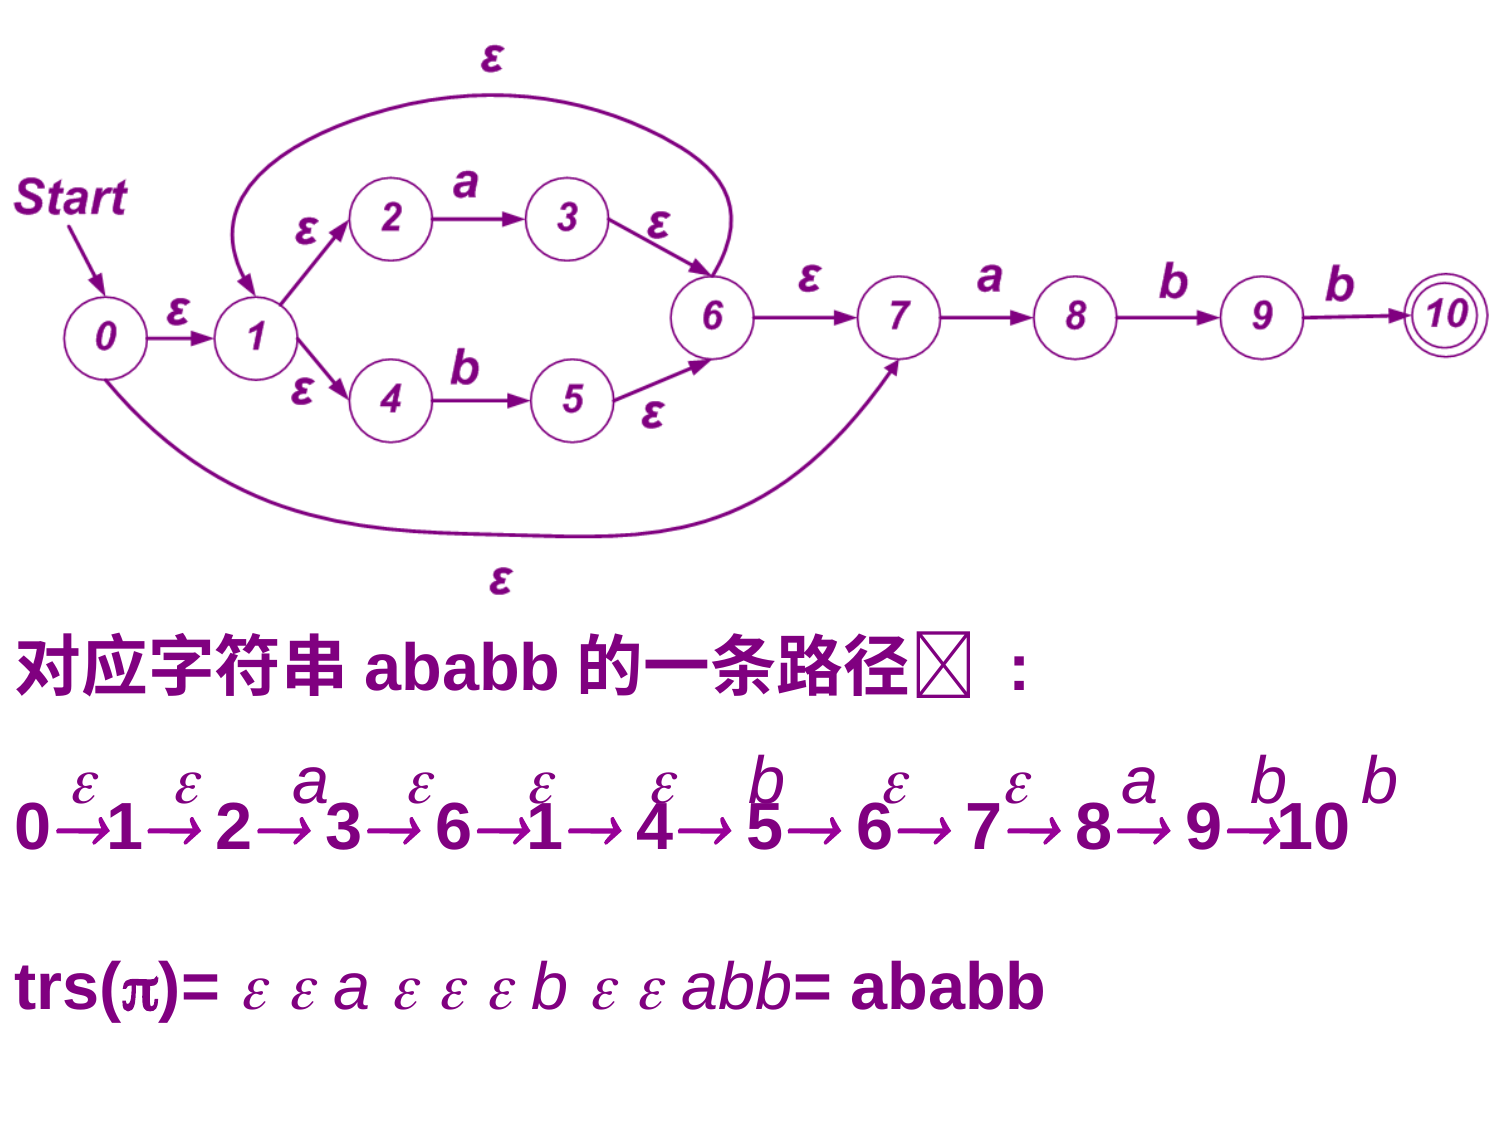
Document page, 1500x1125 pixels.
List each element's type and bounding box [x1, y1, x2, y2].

picture [10, 18, 1490, 610]
text_box [0, 615, 1500, 1031]
